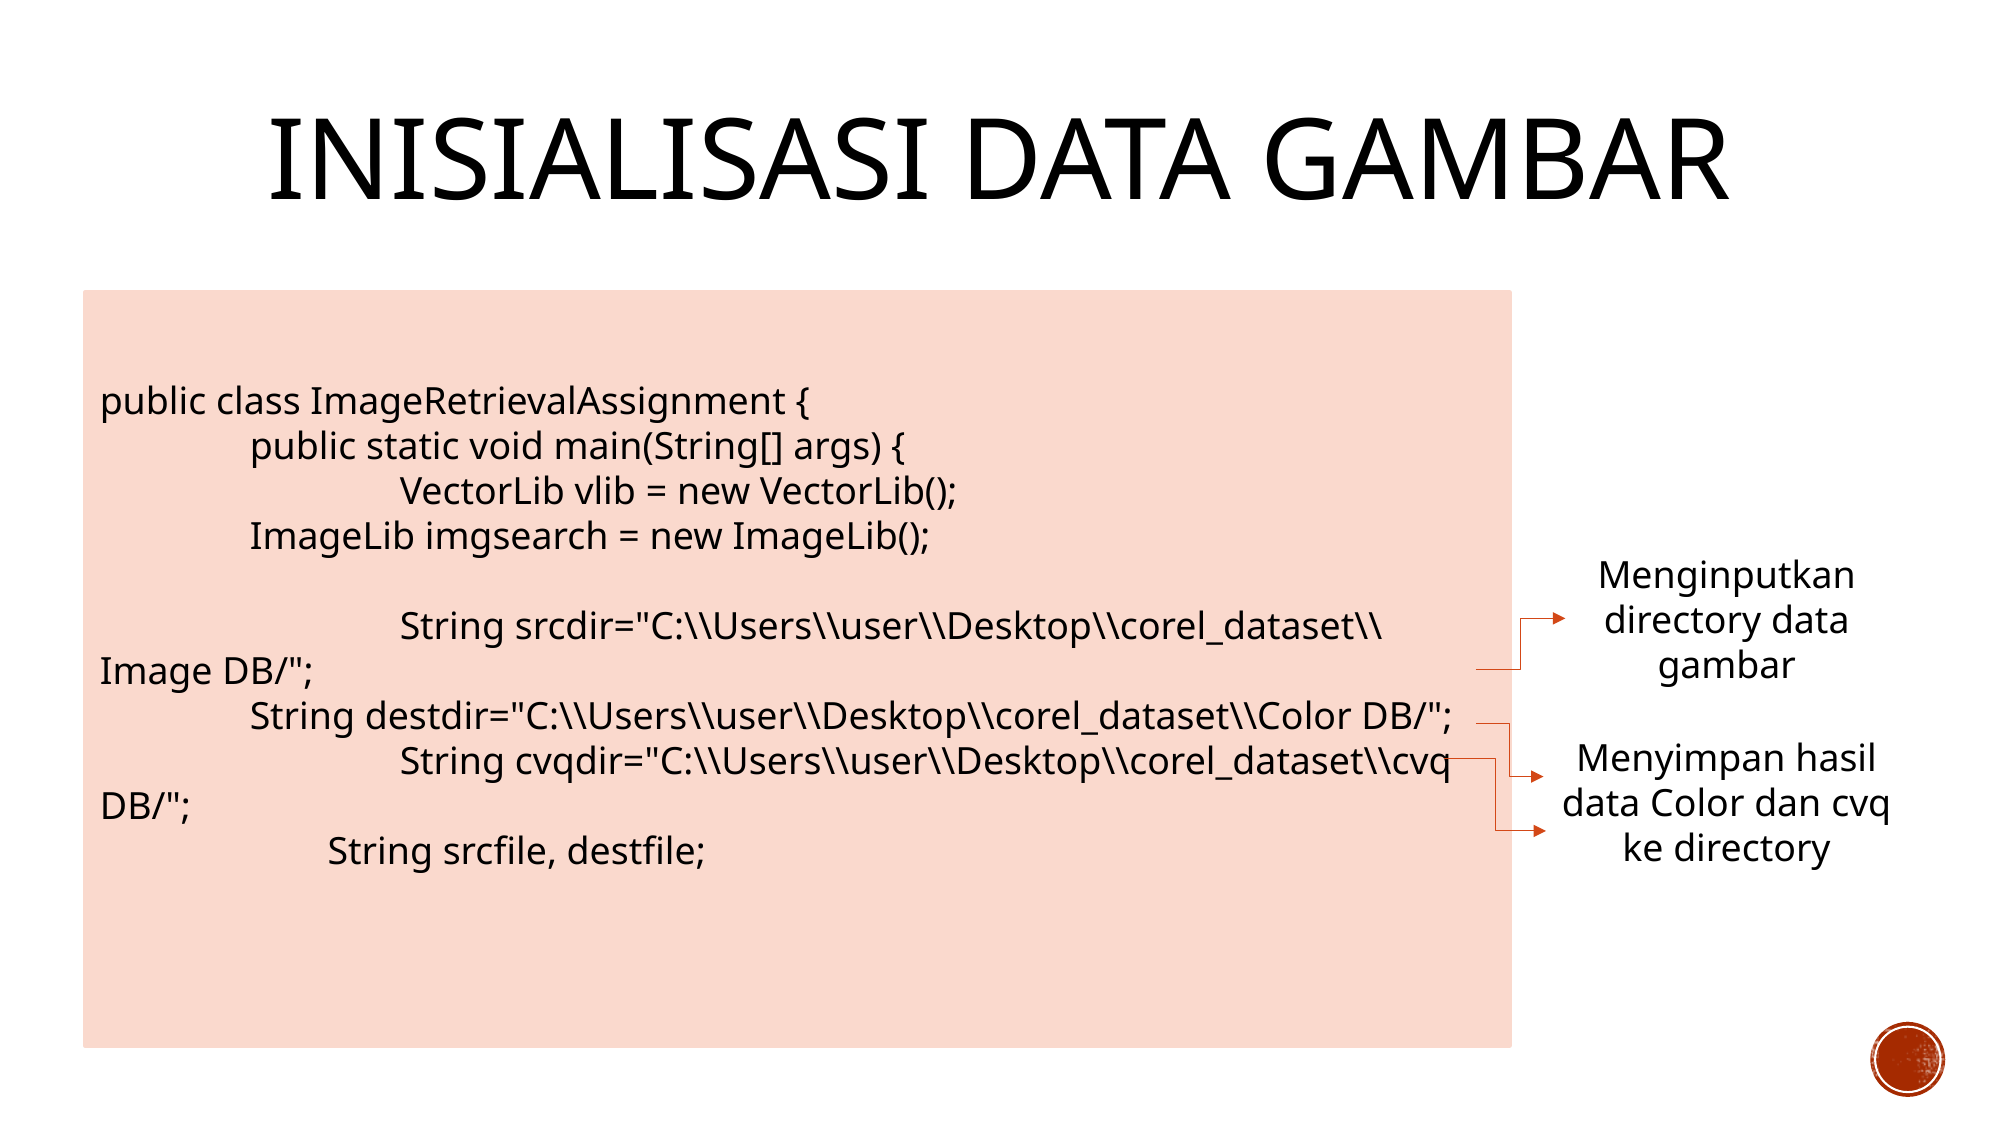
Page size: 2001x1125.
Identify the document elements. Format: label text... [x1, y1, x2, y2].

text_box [1478, 620, 1563, 668]
text_box Menyimpan hasil data Color dan cvq ke directory [1527, 741, 1926, 862]
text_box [1477, 726, 1546, 830]
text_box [1446, 760, 1545, 830]
text_box public class ImageRetrievalAssignment { public static void main(String[] args) { VectorLib vlib = new VectorLib(); ImageLib imgsearch = new ImageLib(); String srcdir="C:\\Users\\user\\Desktop\\corel_dataset\\Image DB/"; String destdir="C:\\Users\\user\\Desktop\\corel_dataset\\Color DB/"; String cvqdir="C:\\Users\\user\\Desktop\\corel_dataset\\cvq DB/"; String srcfile, destfile; [84, 292, 1511, 1046]
text_box Menginputkan directory data gambar [1564, 563, 1889, 674]
title INISIALISASI DATA GAMBAR [174, 30, 1825, 295]
